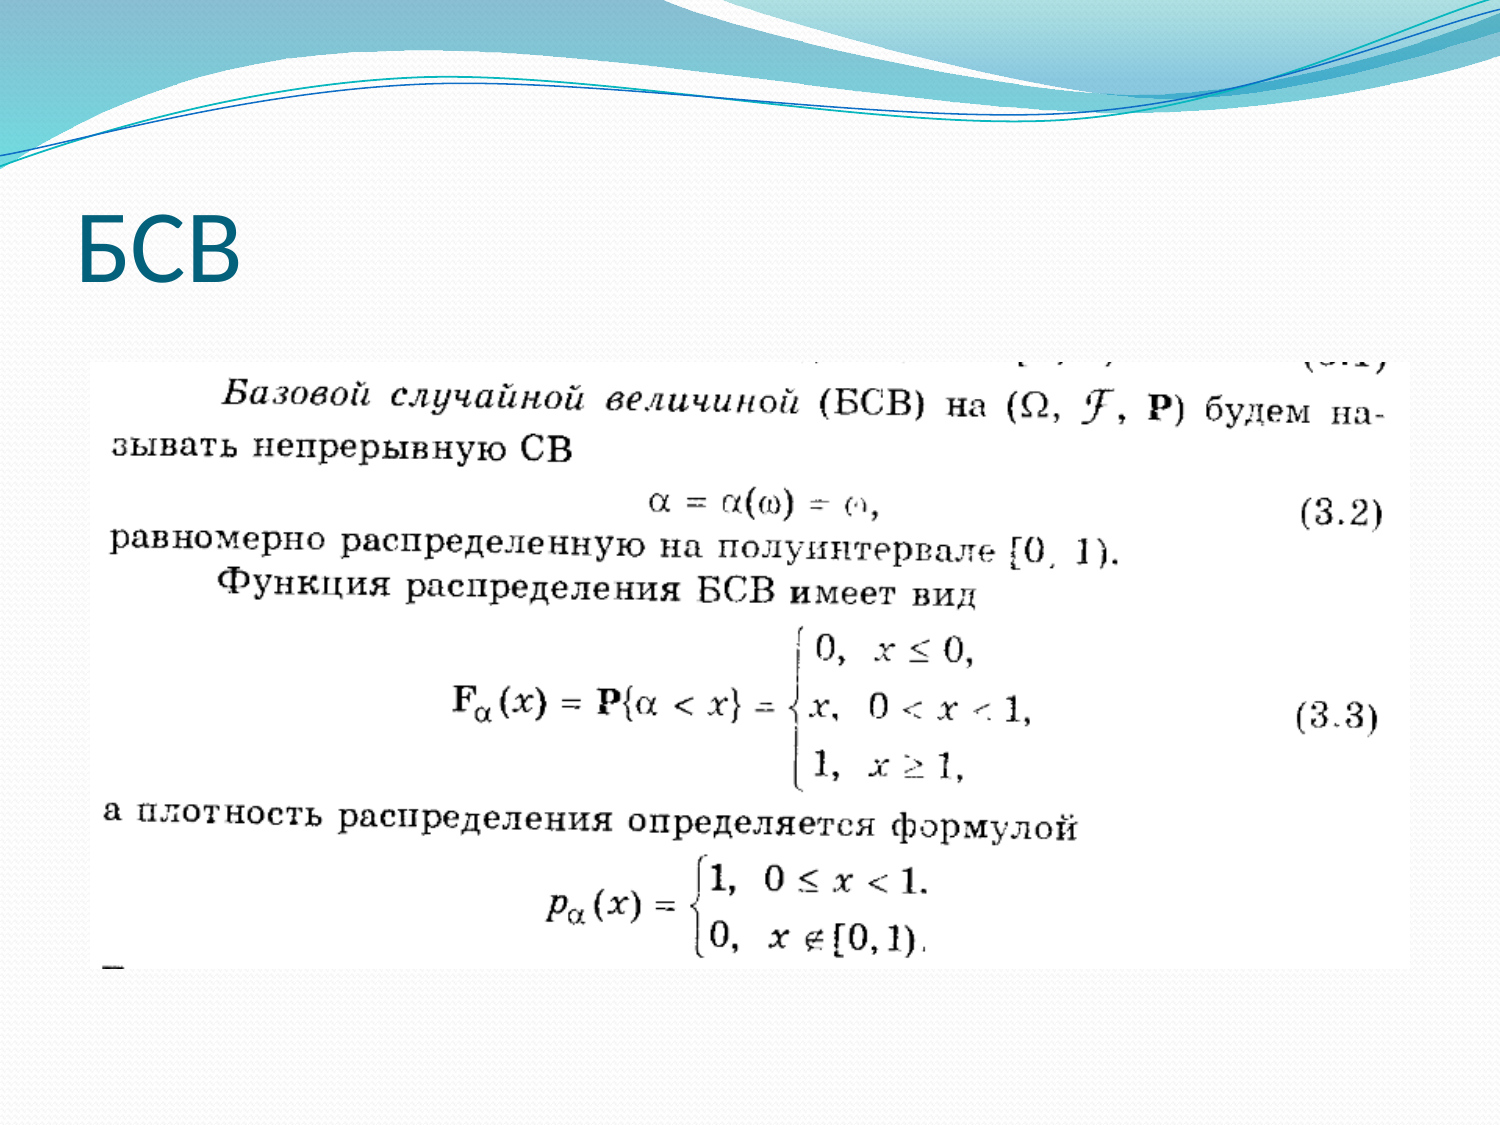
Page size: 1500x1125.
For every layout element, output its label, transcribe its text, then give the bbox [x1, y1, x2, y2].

title БСВ [75, 115, 1425, 303]
picture [90, 362, 1410, 969]
